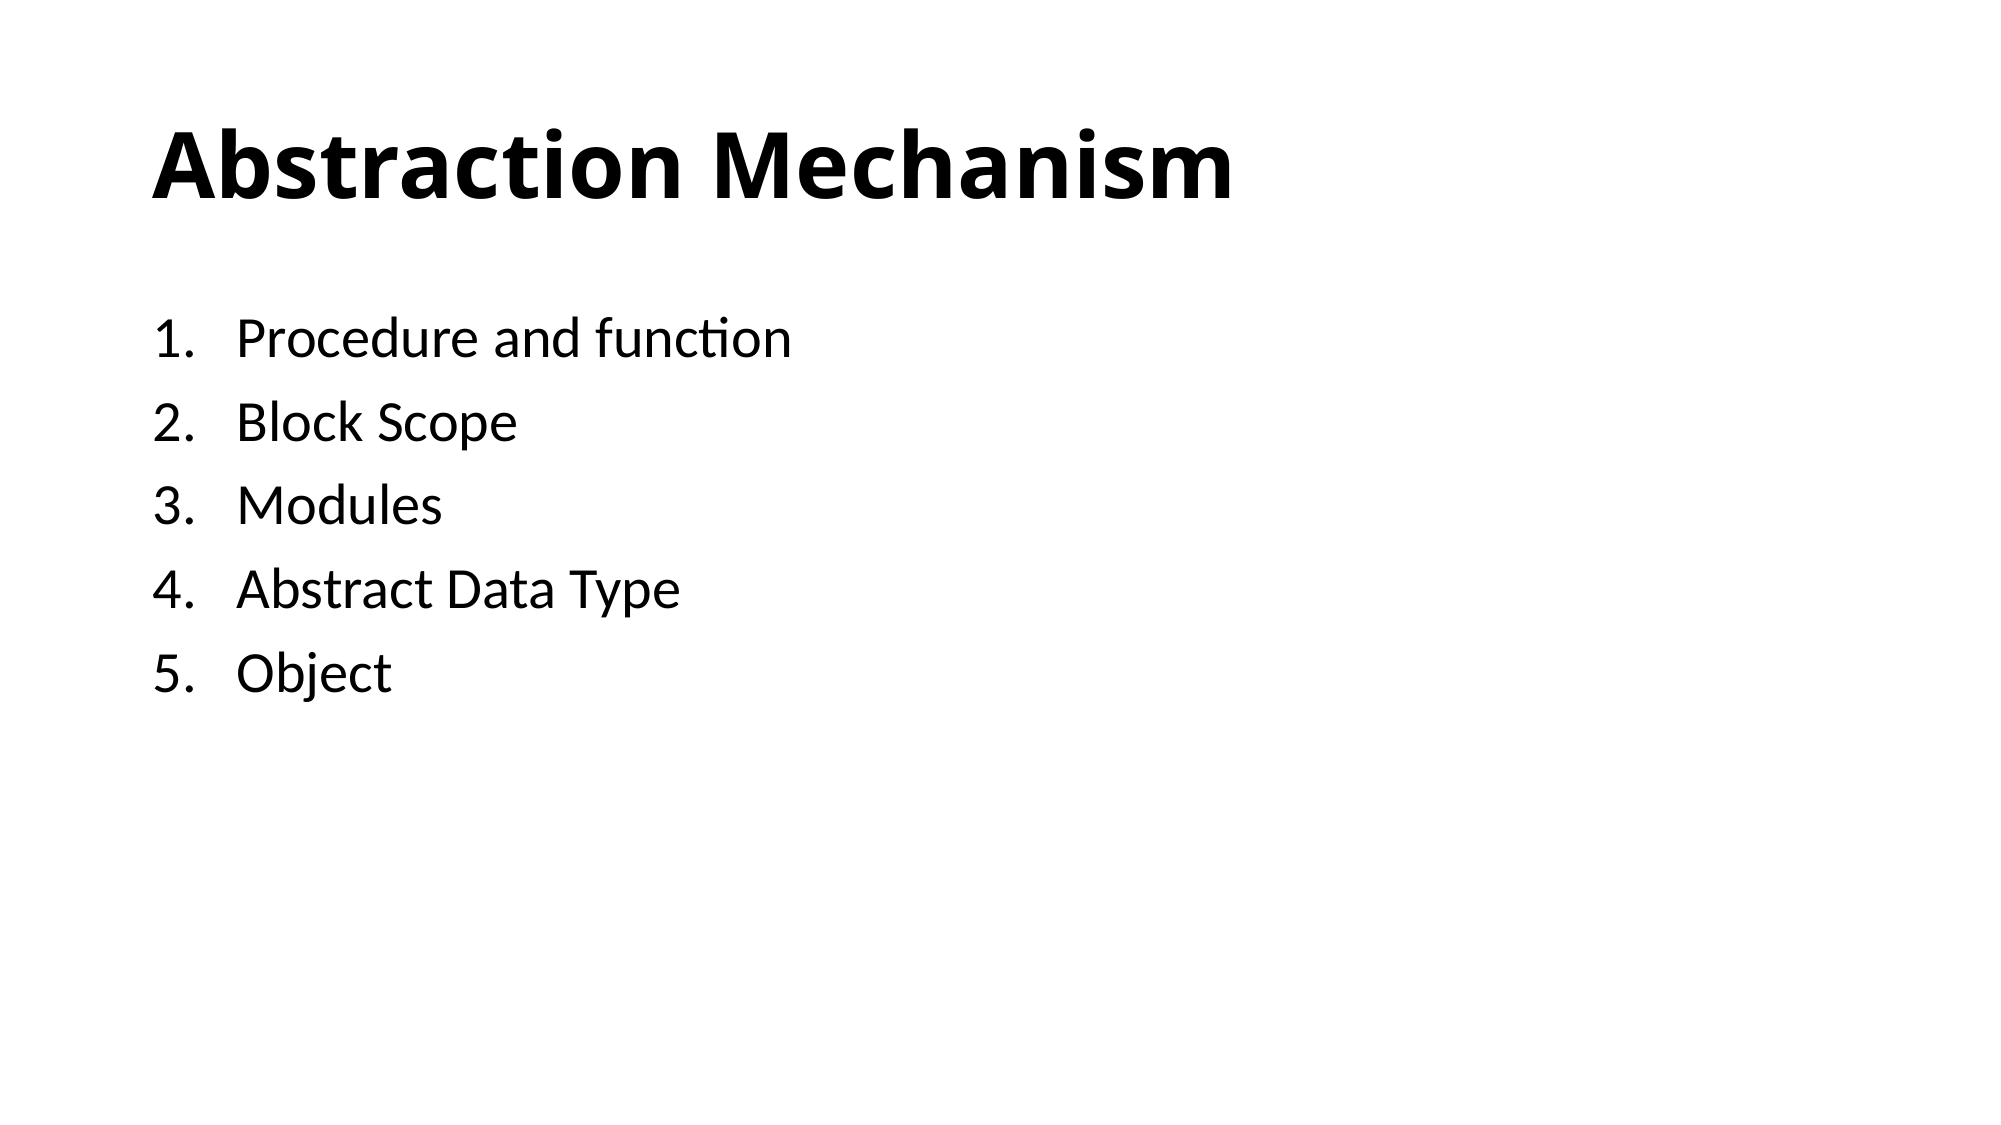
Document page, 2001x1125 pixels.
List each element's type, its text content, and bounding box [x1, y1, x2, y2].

list Procedure and function Block Scope Modules Abstract Data Type Object [137, 299, 1863, 1014]
title Abstraction Mechanism [137, 59, 1863, 278]
